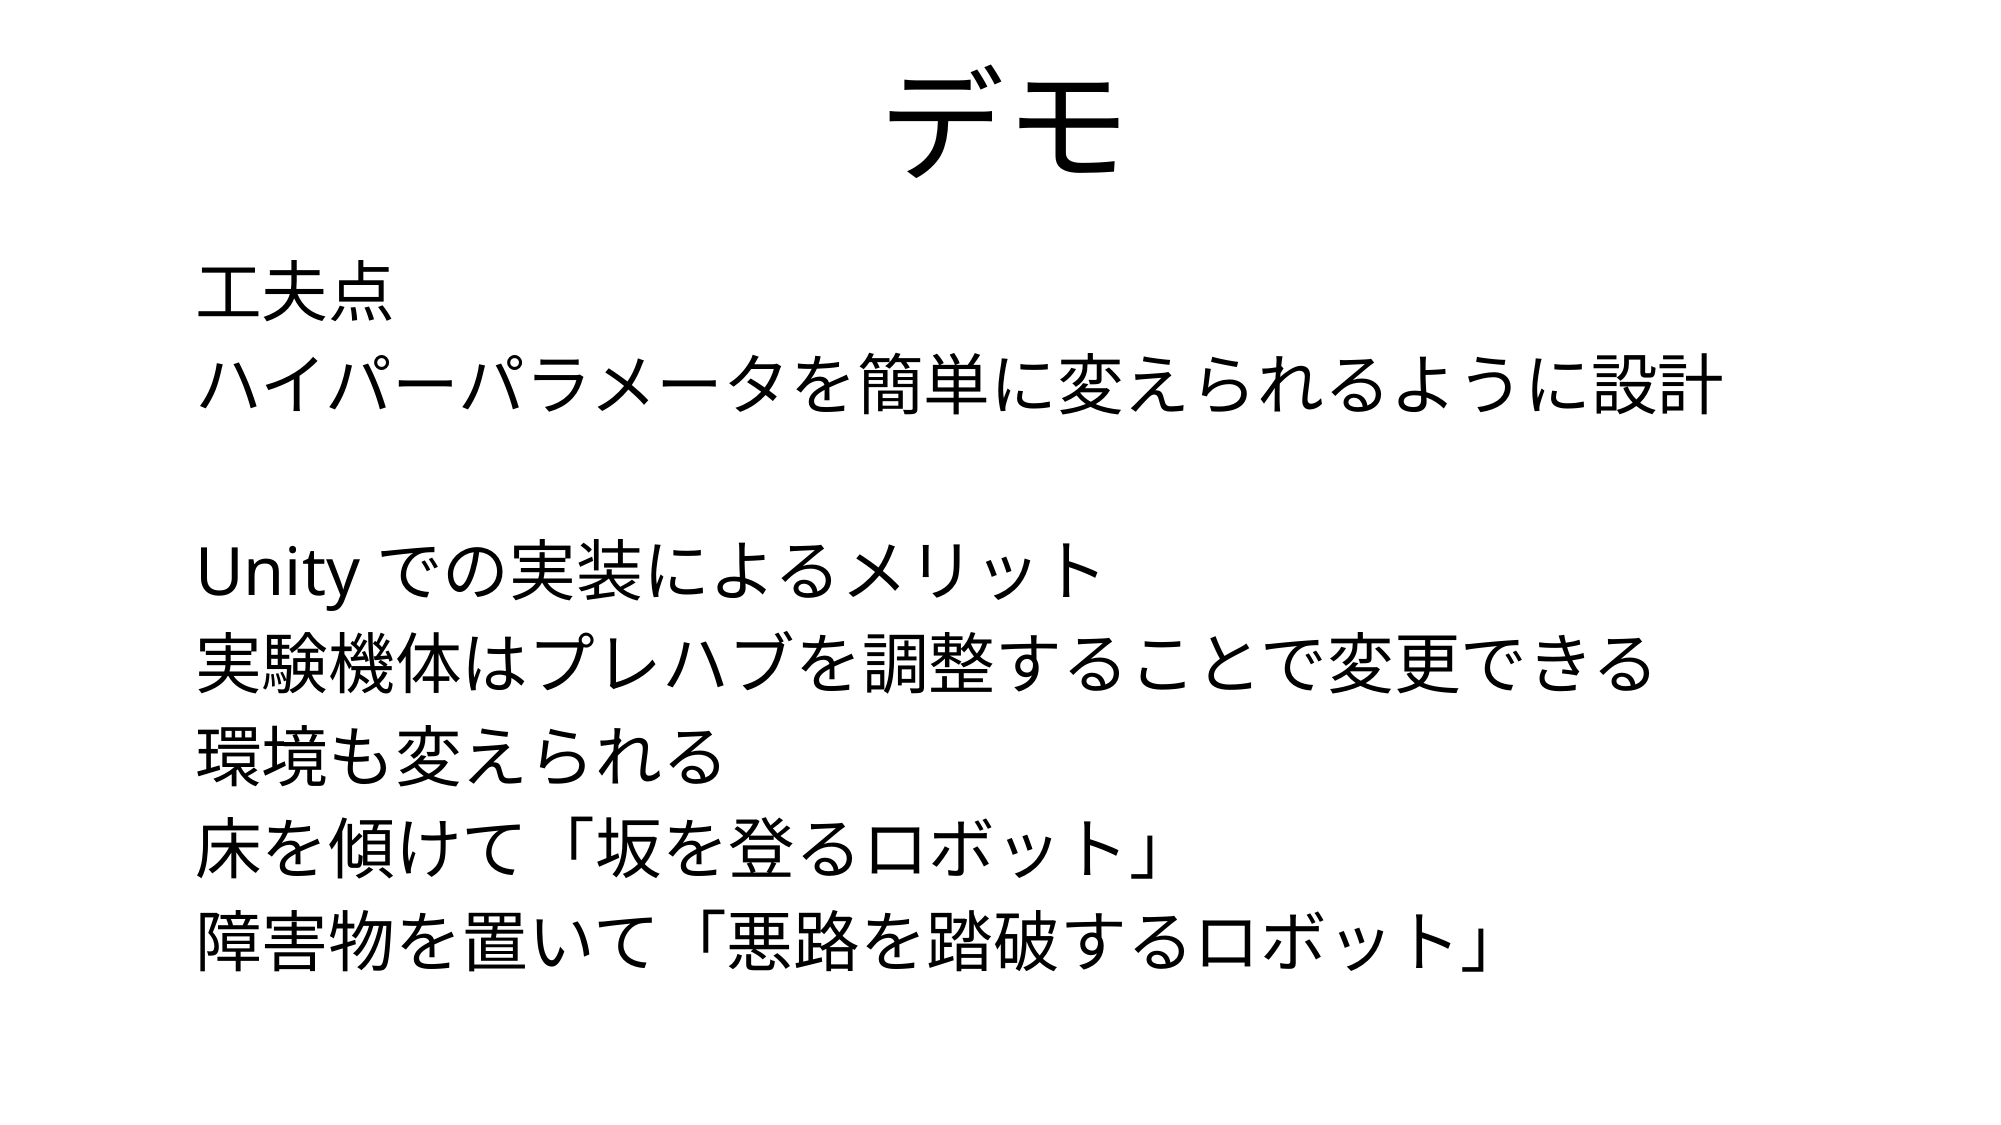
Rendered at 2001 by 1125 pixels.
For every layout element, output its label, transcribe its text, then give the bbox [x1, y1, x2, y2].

list 工夫点 ハイパーパラメータを簡単に変えられるように設計 Unityでの実装によるメリット 実験機体はプレハブを調整することで変更できる 環境も変えられる 床を傾けて「坂を登るロボット」 障害物を置いて「悪路を踏破するロボット」 [180, 251, 1830, 1078]
title デモ [180, 47, 1830, 215]
